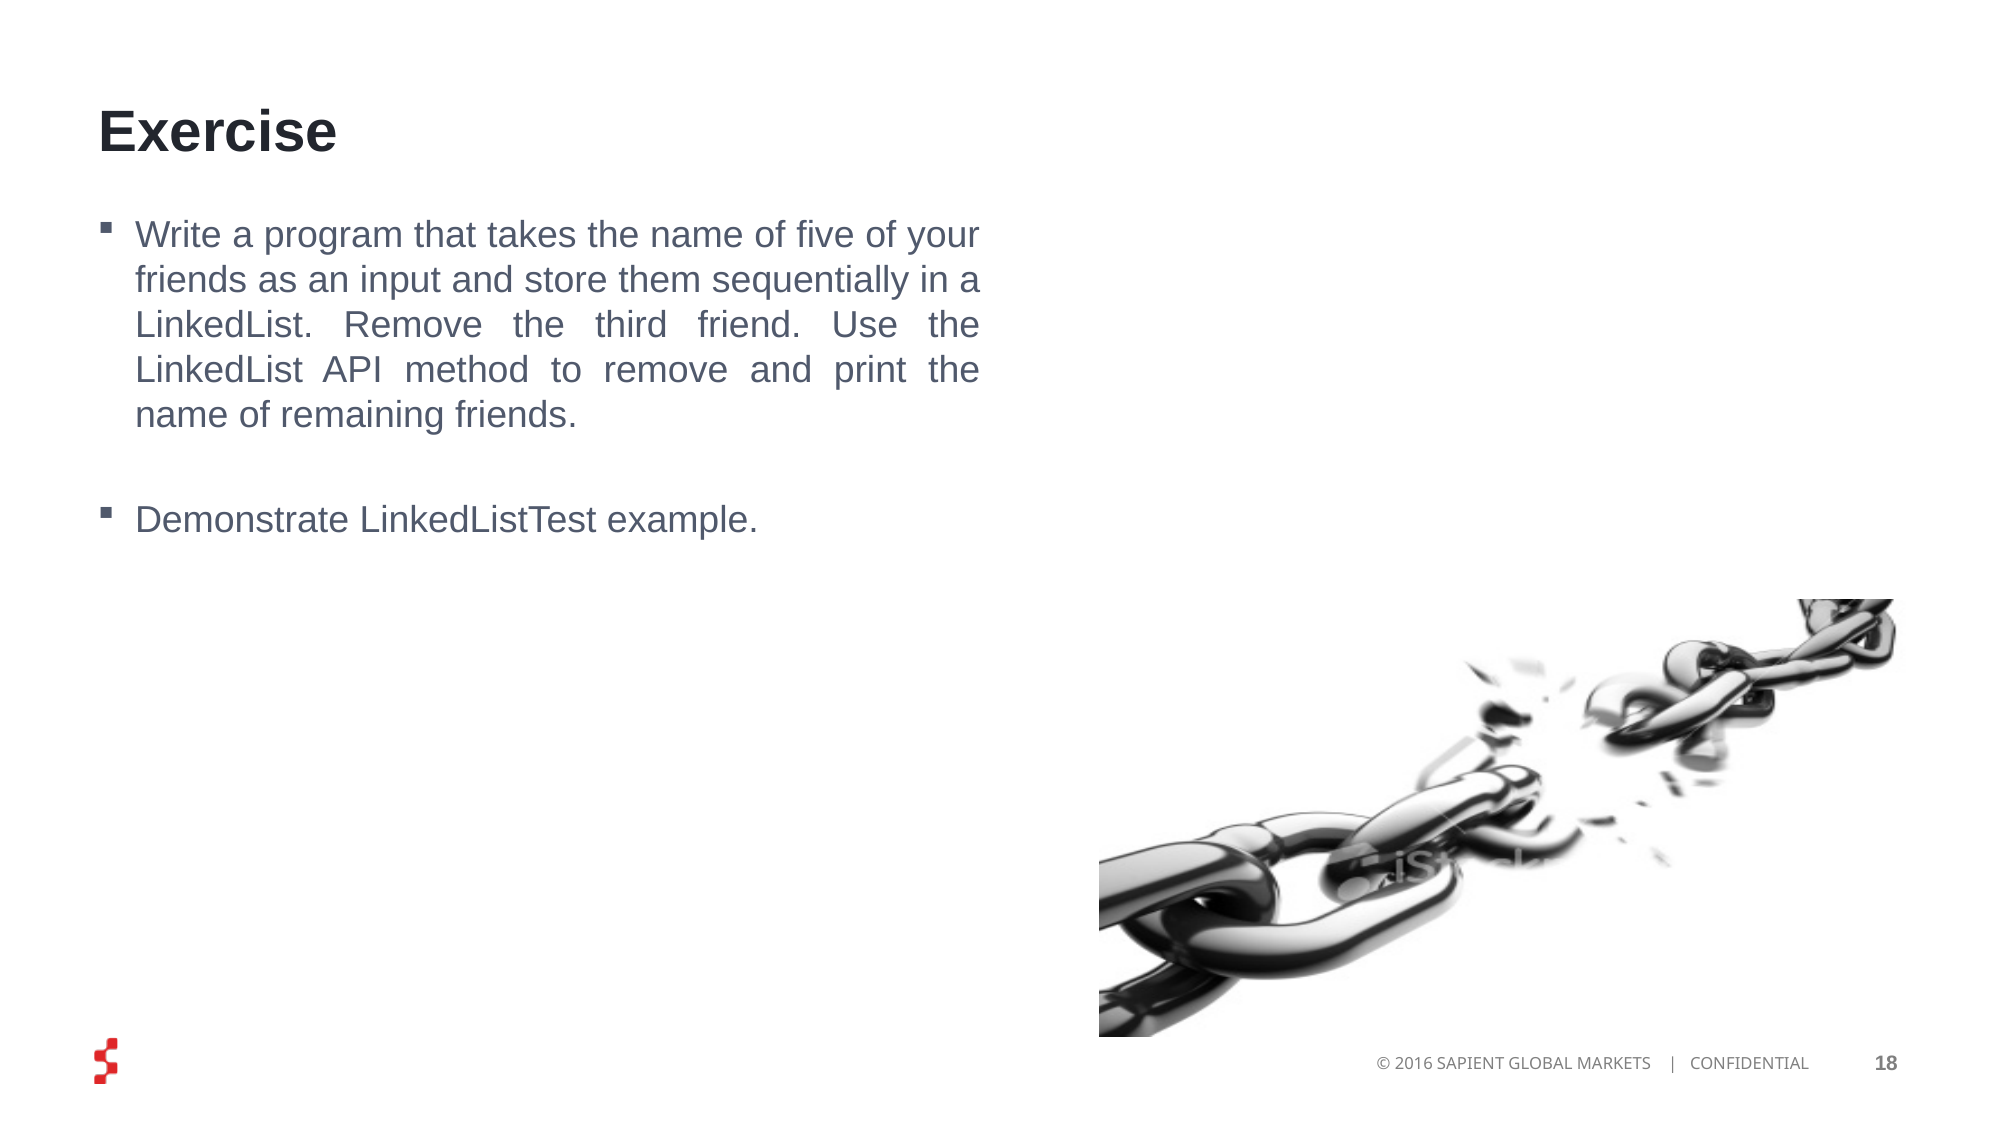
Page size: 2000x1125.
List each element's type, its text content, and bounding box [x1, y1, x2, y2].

list Write a program that takes the name of five of your friends as an input and store them sequentially in a LinkedList. Remove the third friend. Use the LinkedList API method to remove and print the name of remaining friends. Demonstrate LinkedListTest example. [97, 210, 981, 973]
title Exercise [98, 85, 1900, 168]
picture [1099, 599, 1950, 1037]
